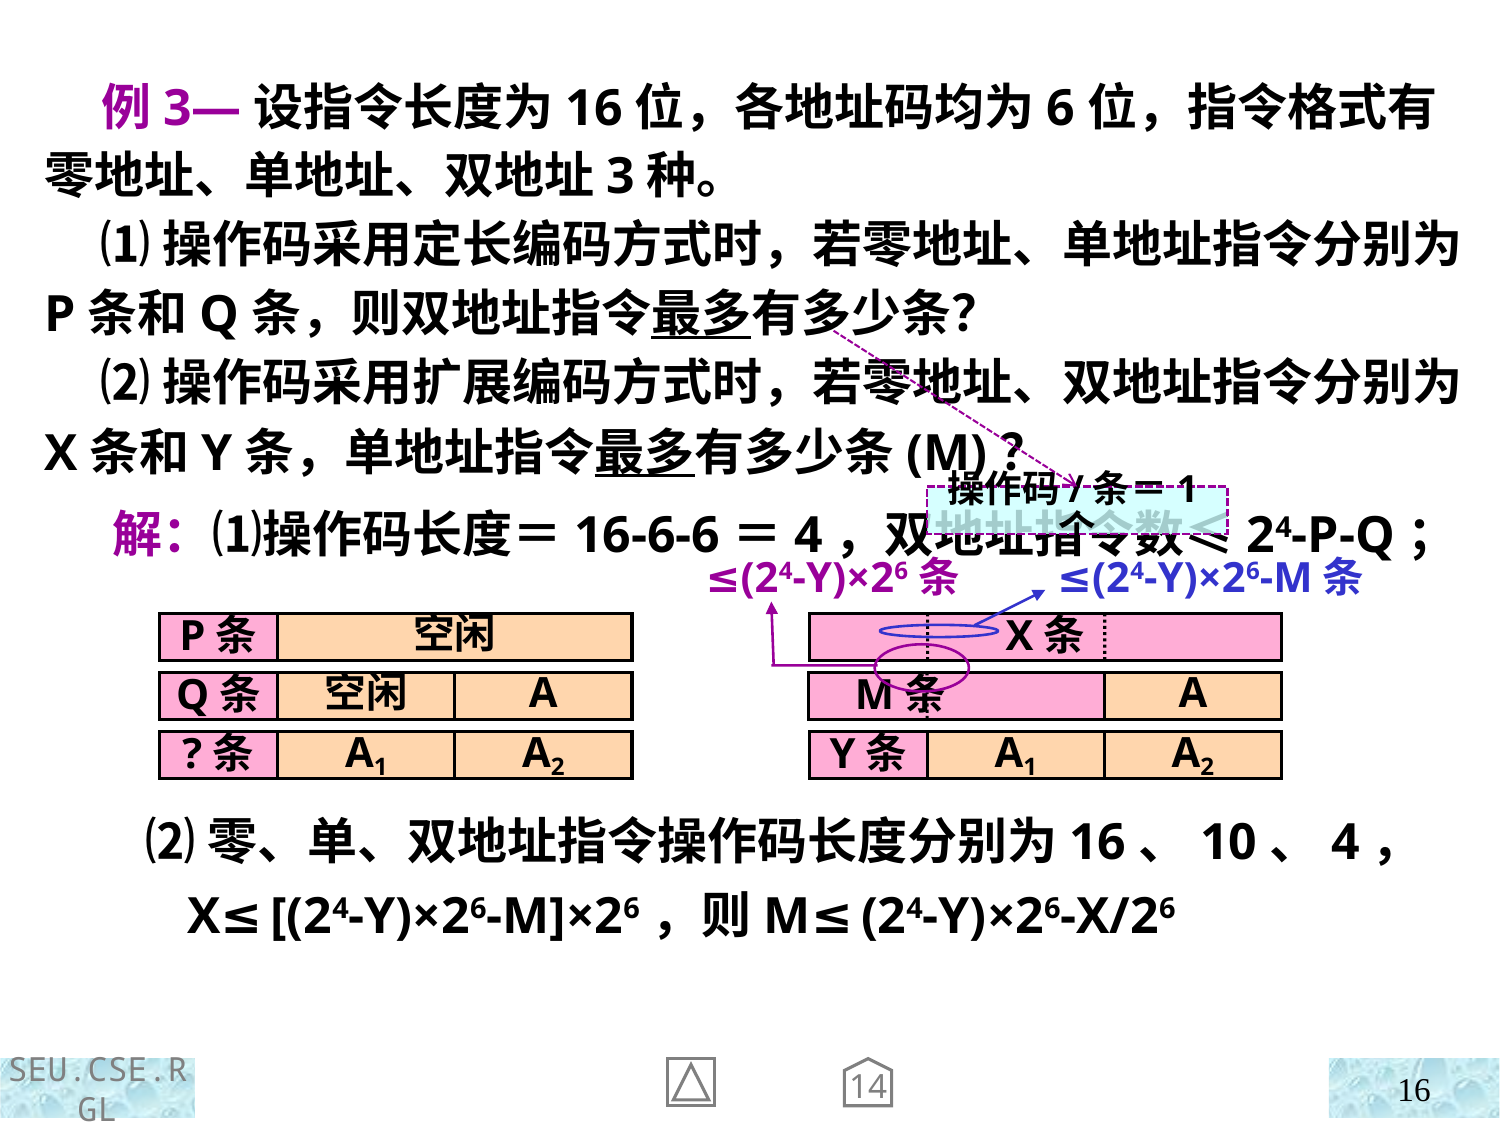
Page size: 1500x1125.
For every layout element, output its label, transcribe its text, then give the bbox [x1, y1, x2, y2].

text_box 例3—设指令长度为16位，各地址码均为6位，指令格式有零地址、单地址、双地址3种。 ⑴操作码采用定长编码方式时，若零地址、单地址指令分别为P条和Q条，则双地址指令最多有多少条？ ⑵操作码采用扩展编码方式时，若零地址、双地址指令分别为X条和Y条，单地址指令最多有多少条(M)？ [29, 58, 1479, 488]
text_box 14 [844, 1058, 892, 1106]
text_box X≤[(24-Y)×26-M]×26，则M≤(24-Y)×26-X/26 [29, 861, 1479, 952]
text_box *地址码的编码：稍后讨论(§4.3寻址方式) [0, 1058, 195, 1118]
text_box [678, 554, 987, 692]
text_box ⑵零、单、双地址指令操作码长度分别为16、10、4， [29, 786, 1479, 861]
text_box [833, 330, 1228, 535]
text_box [159, 613, 633, 779]
text_box [667, 1058, 715, 1106]
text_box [808, 646, 1282, 779]
slide_number 16 [1328, 1058, 1500, 1118]
text_box 解：⑴操作码长度＝16-6-6＝4，双地址指令数≤24-P-Q； [29, 488, 1479, 570]
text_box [988, 554, 1388, 638]
